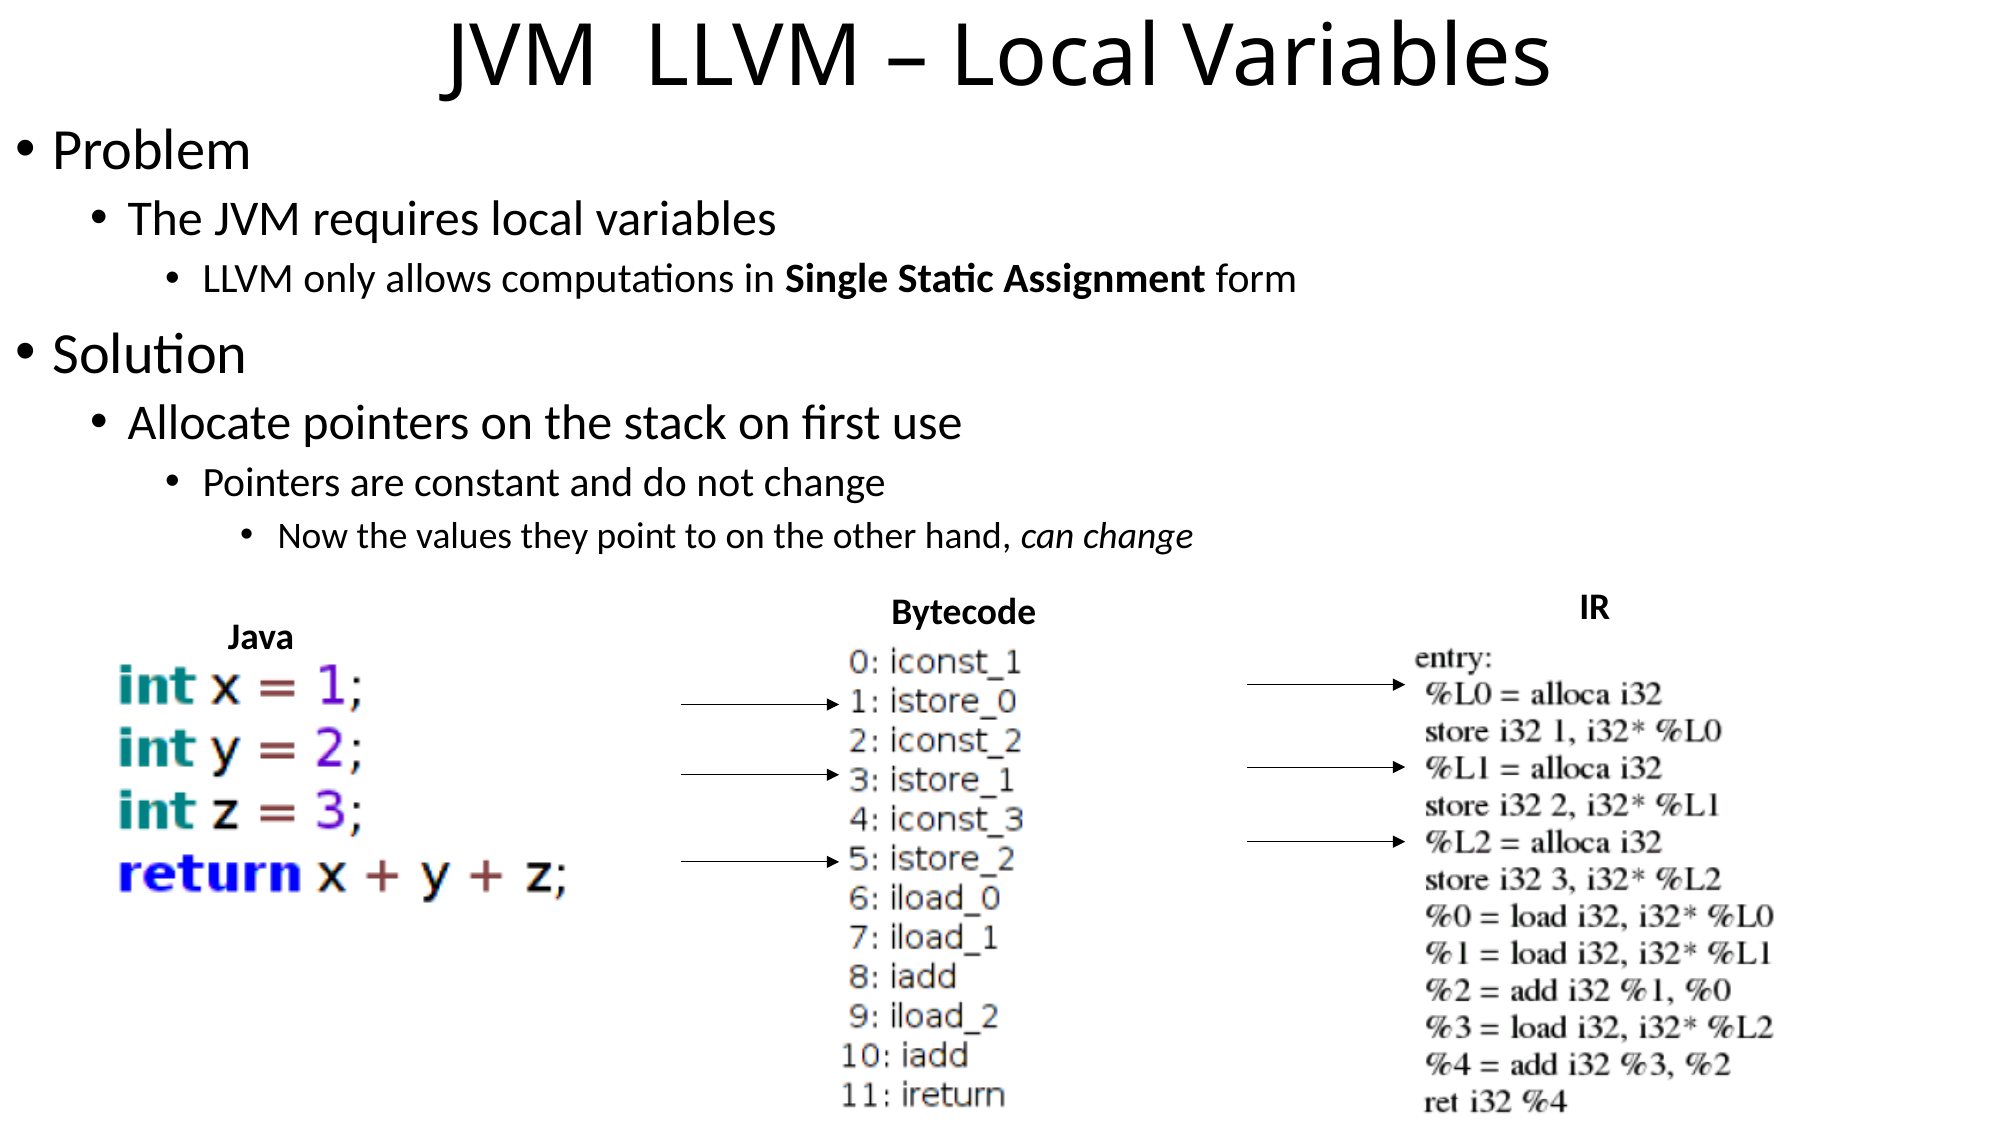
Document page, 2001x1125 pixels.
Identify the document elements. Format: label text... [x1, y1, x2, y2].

list Problem The JVM requires local variables LLVM only allows computations in Single Static Assignment form Solution Allocate pointers on the stack on first use Pointers are constant and do not change Now the values they point to on the other hand, can change [0, 111, 2000, 621]
text_box Bytecode [867, 579, 1060, 640]
picture [88, 653, 595, 917]
text_box IR [1498, 574, 1691, 635]
picture [790, 640, 1138, 1118]
text_box Java [192, 604, 330, 653]
picture [1405, 640, 1785, 1123]
